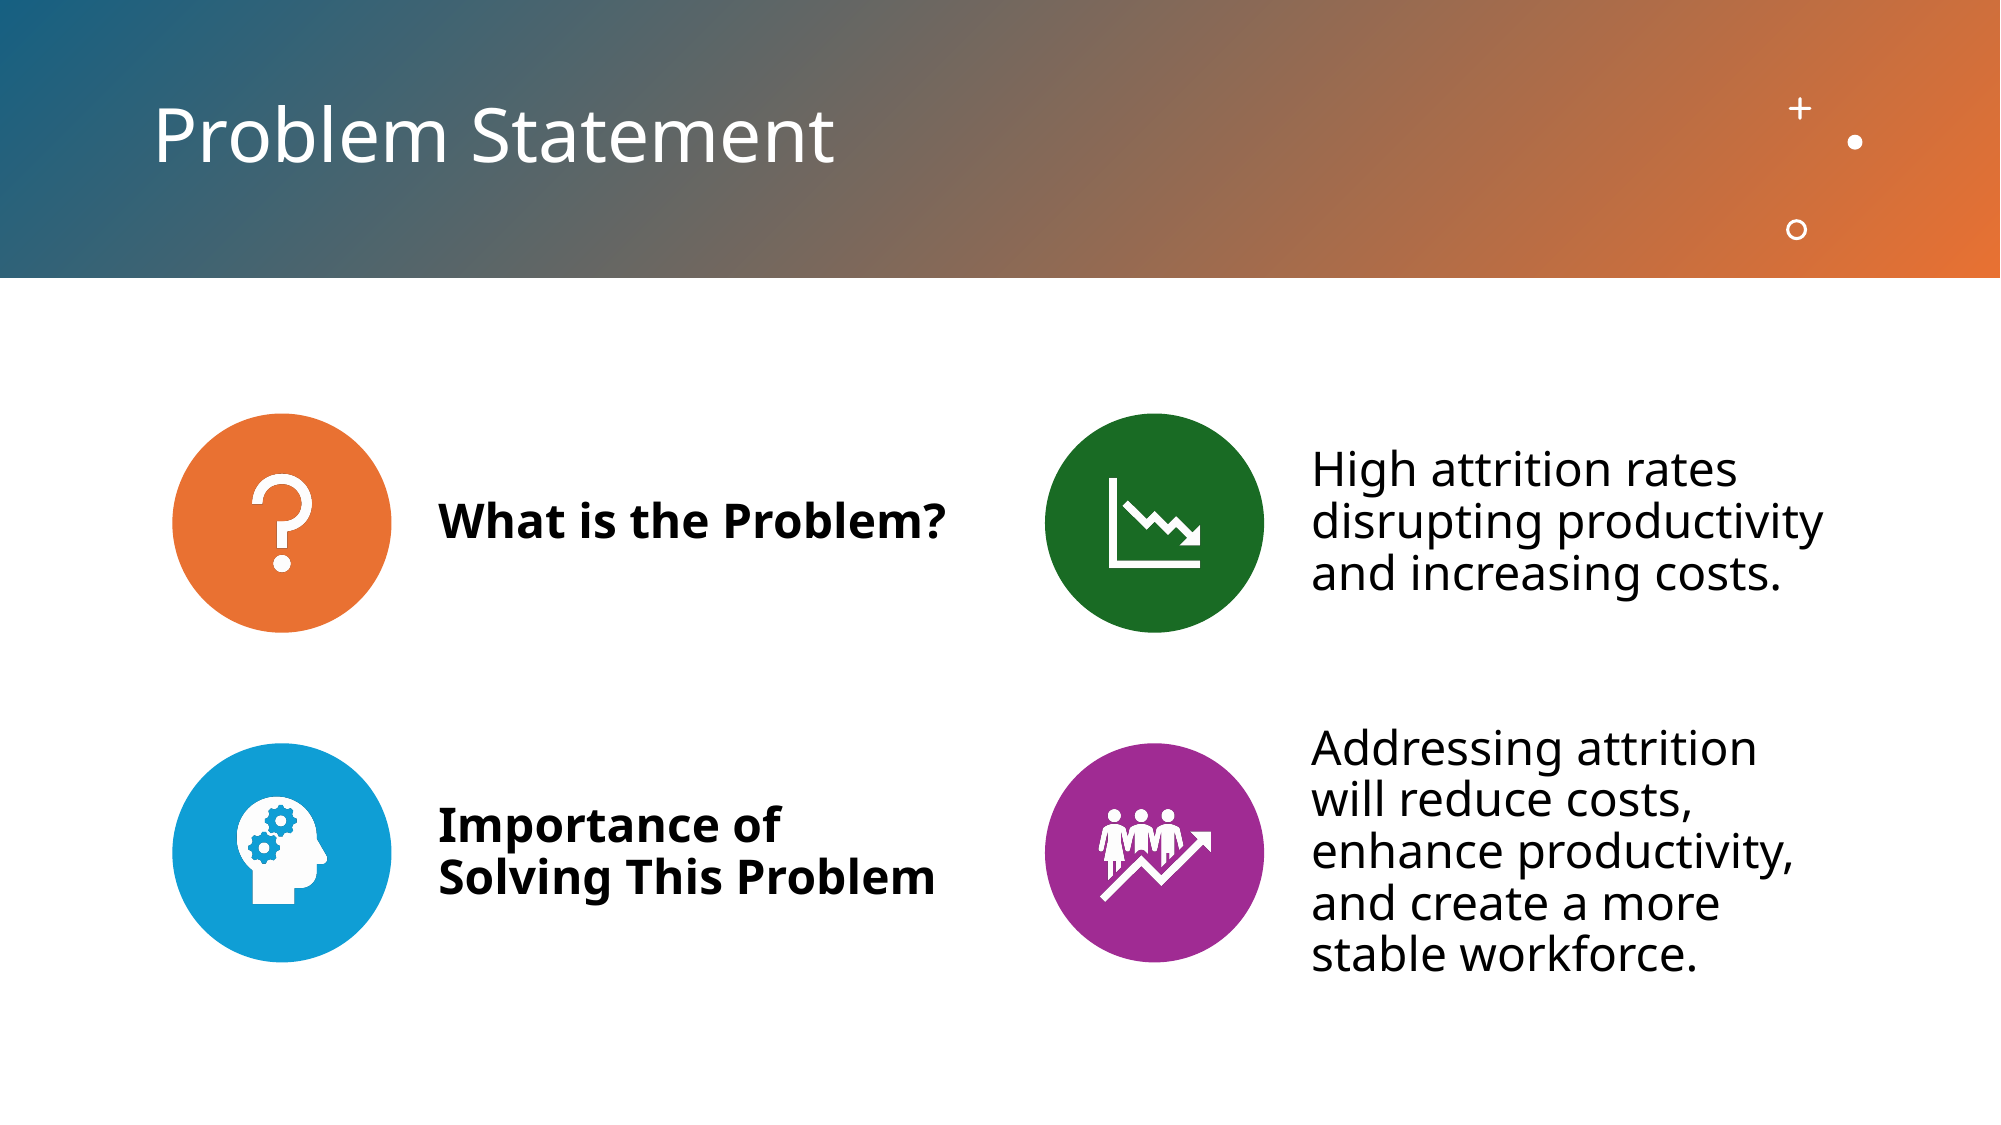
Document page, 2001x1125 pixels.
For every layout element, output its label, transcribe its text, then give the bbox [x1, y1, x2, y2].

text_box [1786, 219, 1808, 241]
text_box [1847, 134, 1863, 150]
text_box [1788, 97, 1812, 120]
title Problem Statement [137, 49, 1750, 228]
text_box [136, 362, 1863, 1014]
text_box [0, 0, 2000, 279]
